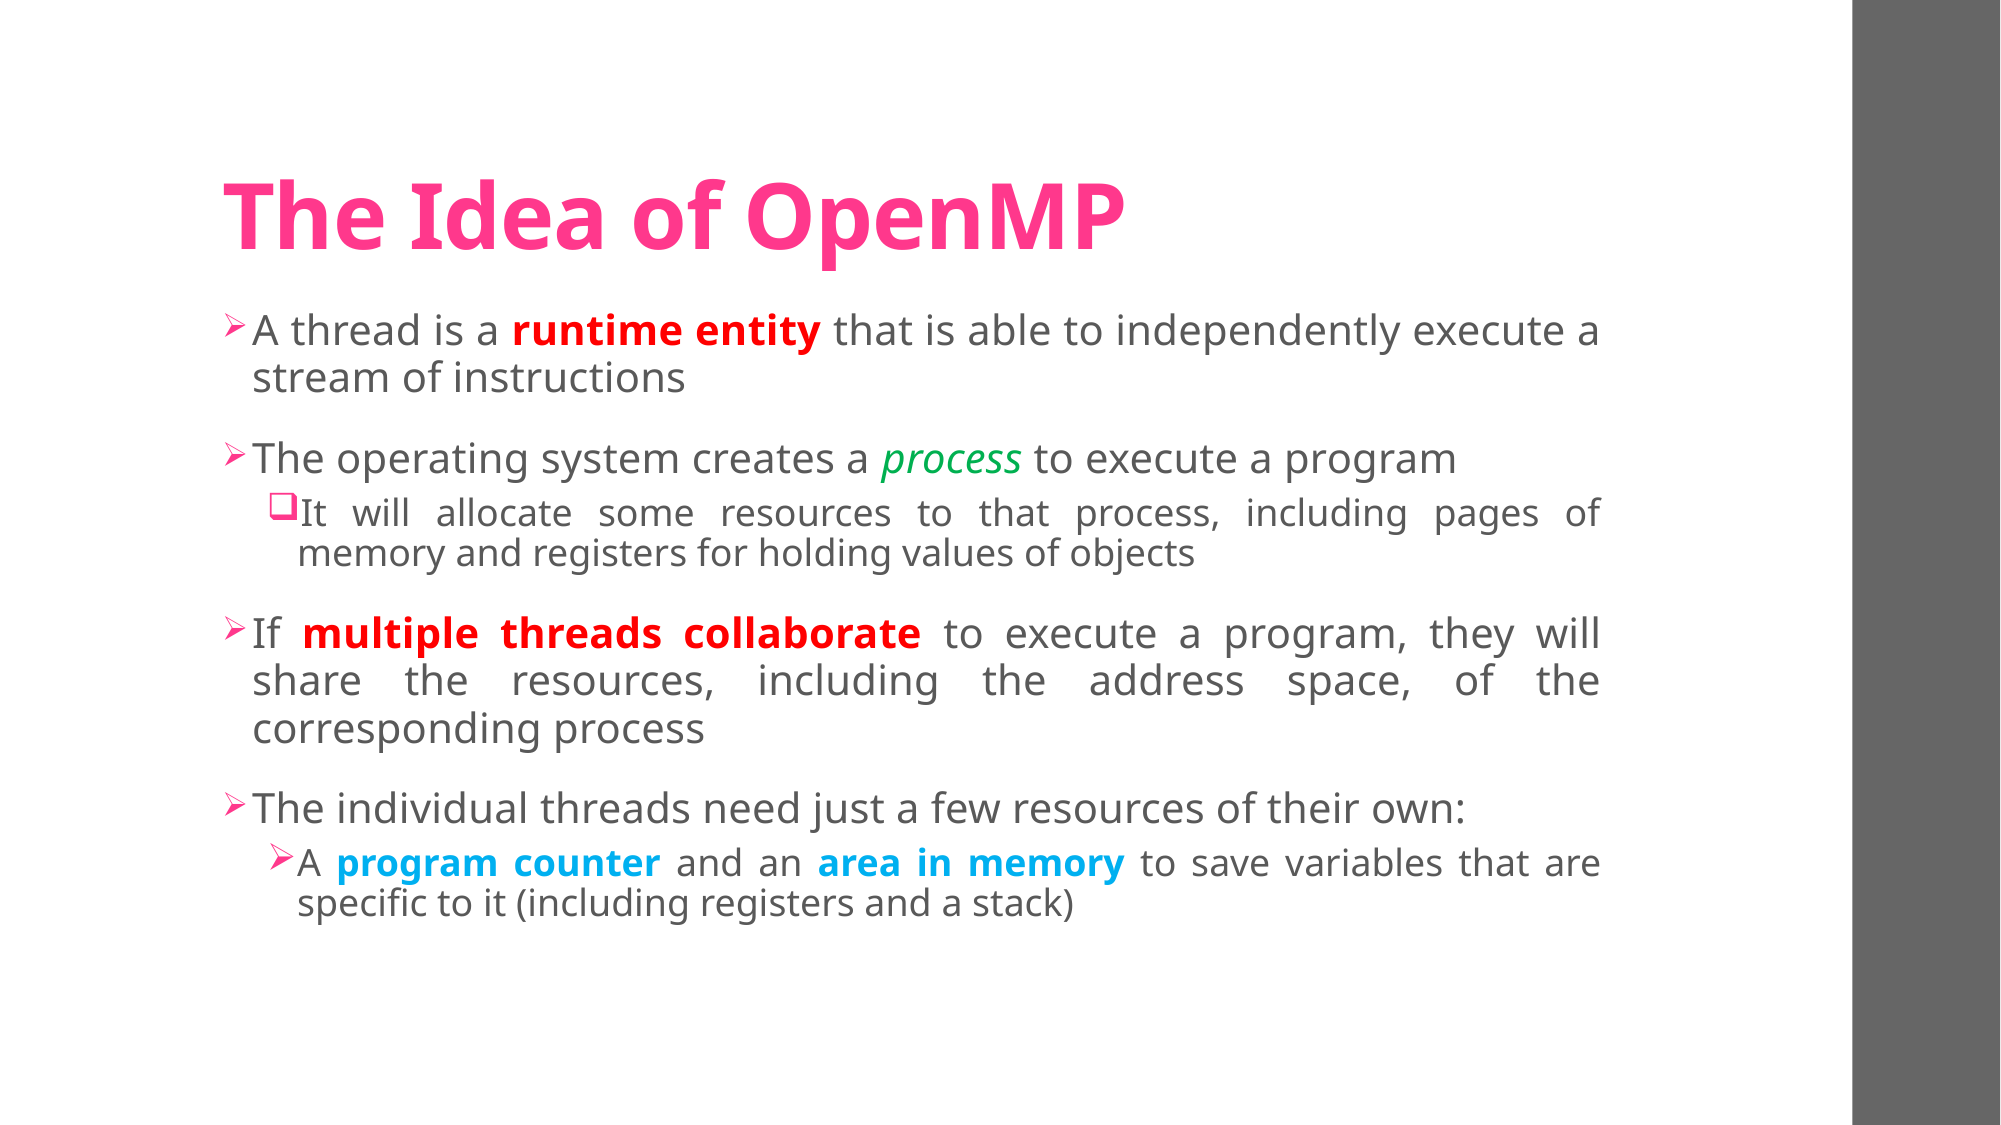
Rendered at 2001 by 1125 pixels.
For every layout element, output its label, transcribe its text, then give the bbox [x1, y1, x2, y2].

title The Idea of OpenMP [206, 43, 1797, 278]
list A thread is a runtime entity that is able to independently execute a stream of instructions The operating system creates a process to execute a program It will allocate some resources to that process, including pages of memory and registers for holding values of objects If multiple threads collaborate to execute a program, they will share the resources, including the address space, of the corresponding process The individual threads need just a few resources of their own: A program counter and an area in memory to save variables that are specific to it (including registers and a stack) [206, 299, 1617, 1014]
